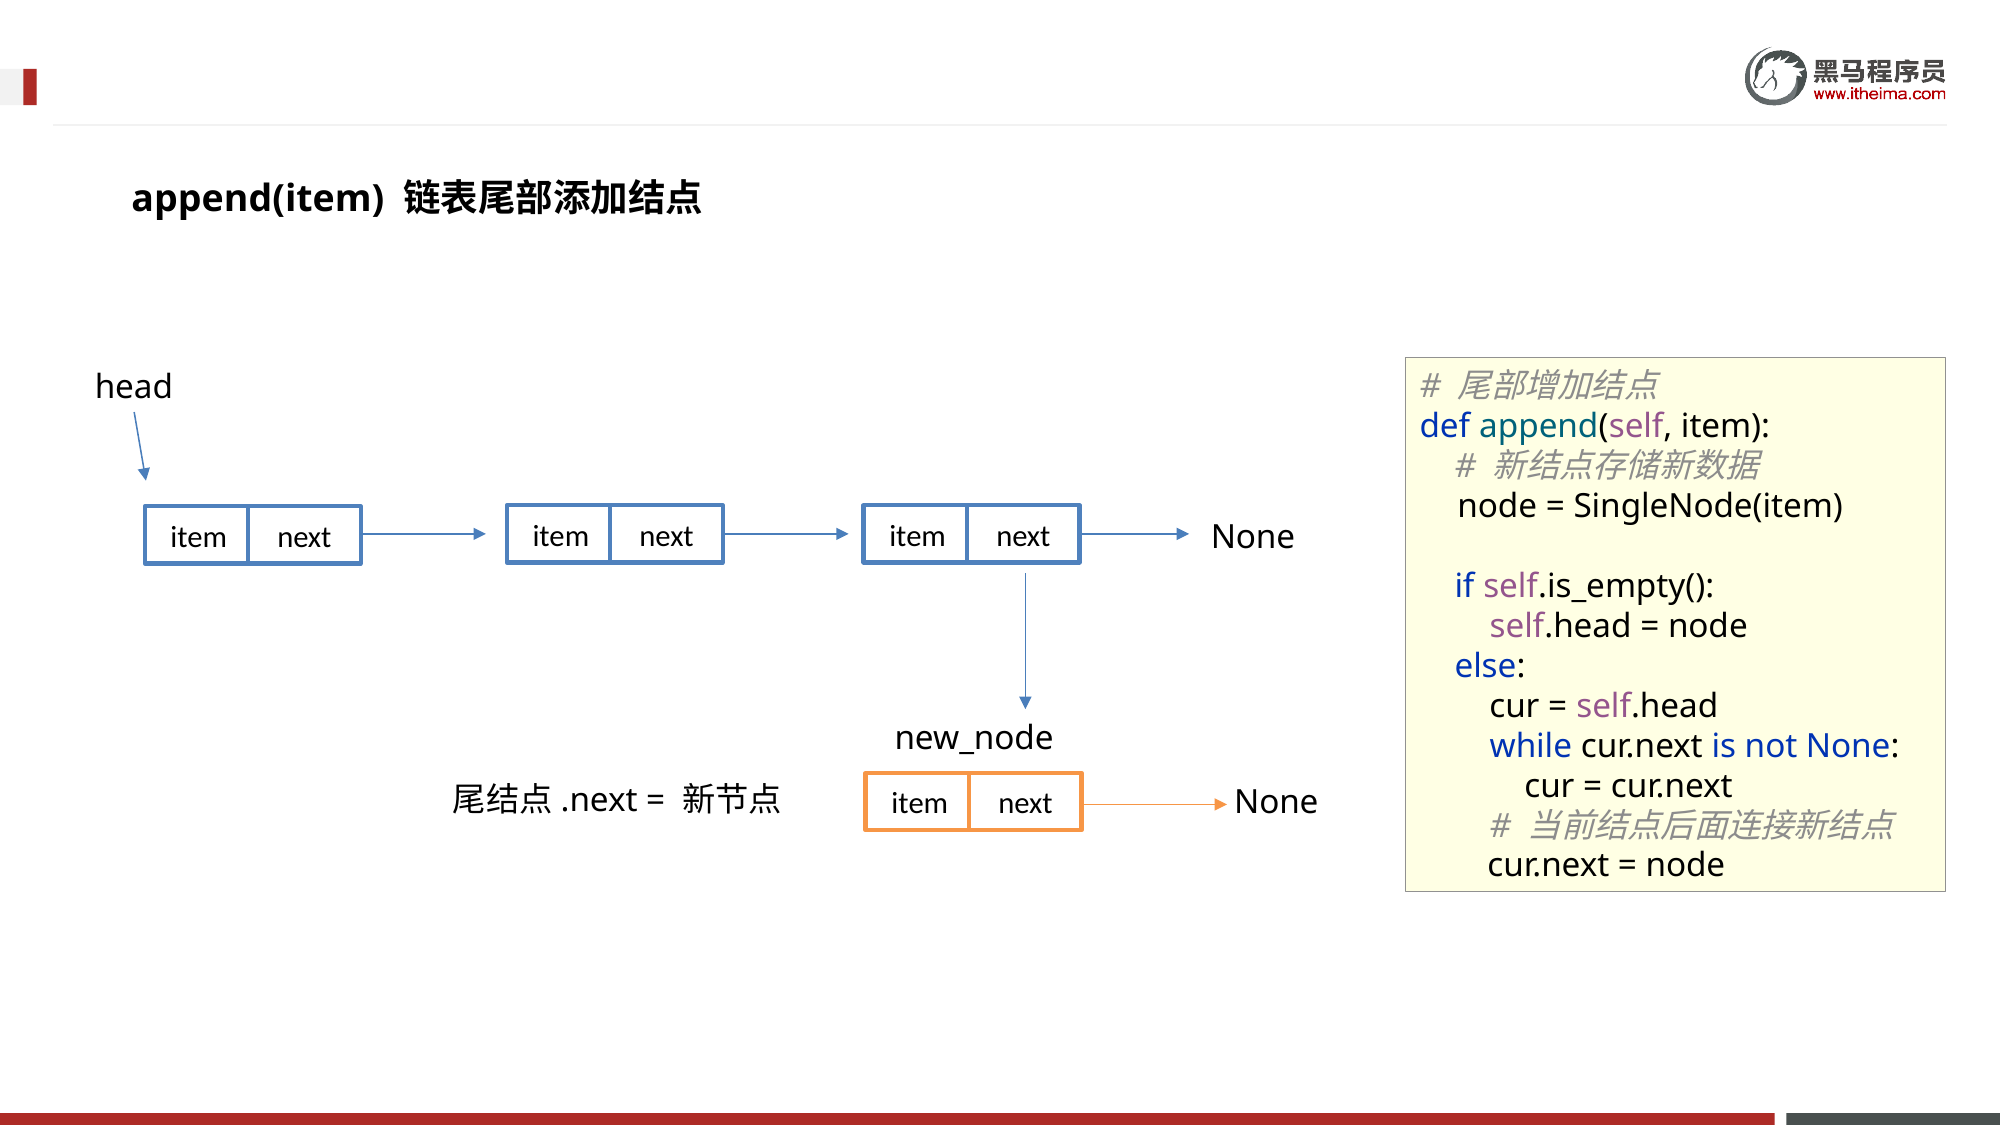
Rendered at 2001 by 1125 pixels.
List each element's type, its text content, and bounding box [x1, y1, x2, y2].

text_box next [967, 771, 1084, 832]
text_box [133, 412, 147, 481]
text_box next [608, 503, 725, 565]
text_box item [861, 503, 965, 565]
text_box None [1195, 507, 1311, 563]
picture [1744, 46, 1946, 106]
text_box item [505, 503, 608, 565]
text_box 尾结点.next = 新节点 [438, 771, 797, 826]
text_box item [143, 504, 246, 566]
text_box None [1219, 772, 1334, 828]
text_box new_node [879, 709, 1069, 764]
list append(item) 链表尾部添加结点 [116, 154, 1880, 239]
text_box head [80, 357, 189, 412]
text_box next [246, 504, 363, 566]
text_box item [863, 771, 967, 832]
text_box # 尾部增加结点 def append(self, item): # 新结点存储新数据 node = SingleNode(item) if self.is_empty(): self.head = node else: cur = self.head while cur.next is not None: cur = cur.next # 当前结点后面连接新结点 cur.next = node [1404, 357, 1946, 891]
text_box next [965, 503, 1082, 565]
